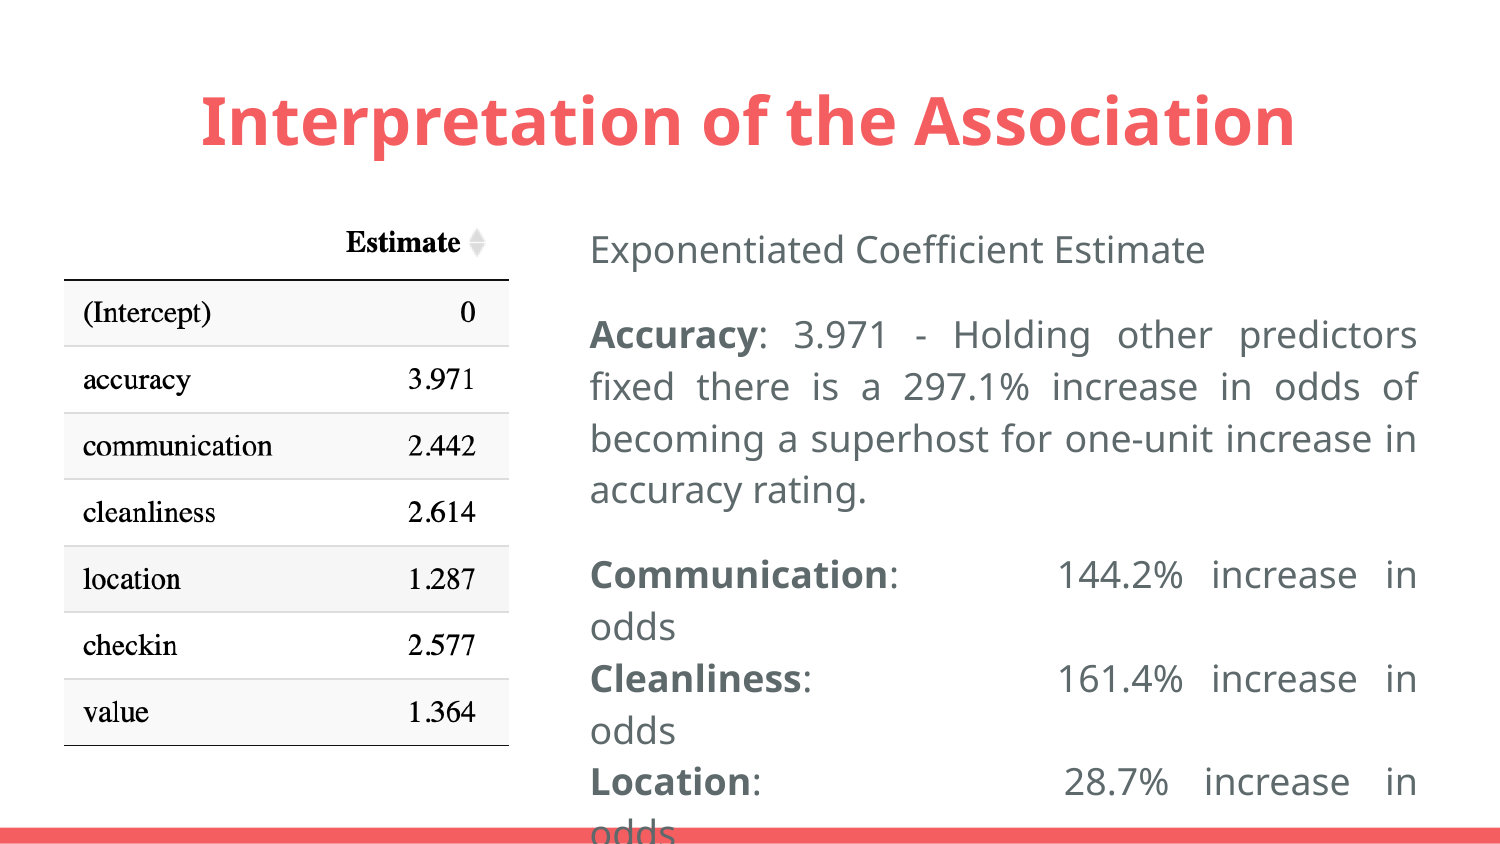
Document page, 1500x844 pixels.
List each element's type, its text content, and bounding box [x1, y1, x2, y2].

picture [37, 204, 509, 765]
title Interpretation of the Association [51, 64, 1449, 167]
list Exponentiated Coefficient Estimate Accuracy: 3.971 - Holding other predictors fixed there is a 297.1% increase in odds of becoming a superhost for one-unit increase in accuracy rating. Communication: 144.2% increase in odds Cleanliness: 161.4% increase in odds Location: 28.7% increase in odds Check-in: 157.7% increase in odds Value: 36.4 % increase in odds [574, 204, 1434, 765]
